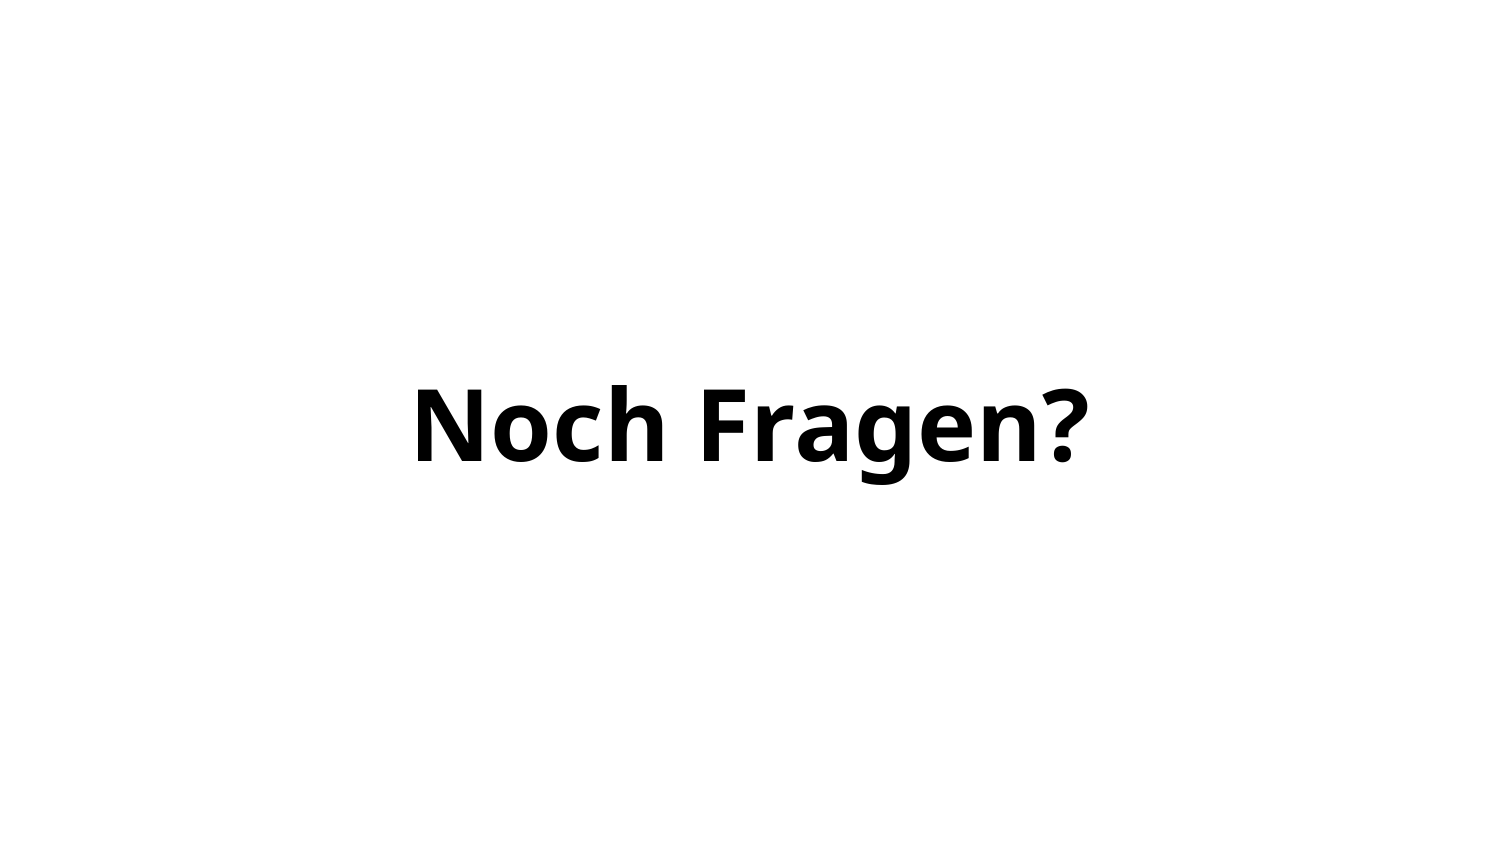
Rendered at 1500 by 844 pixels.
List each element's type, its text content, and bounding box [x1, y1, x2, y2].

title Noch Fragen? [75, 391, 1425, 453]
